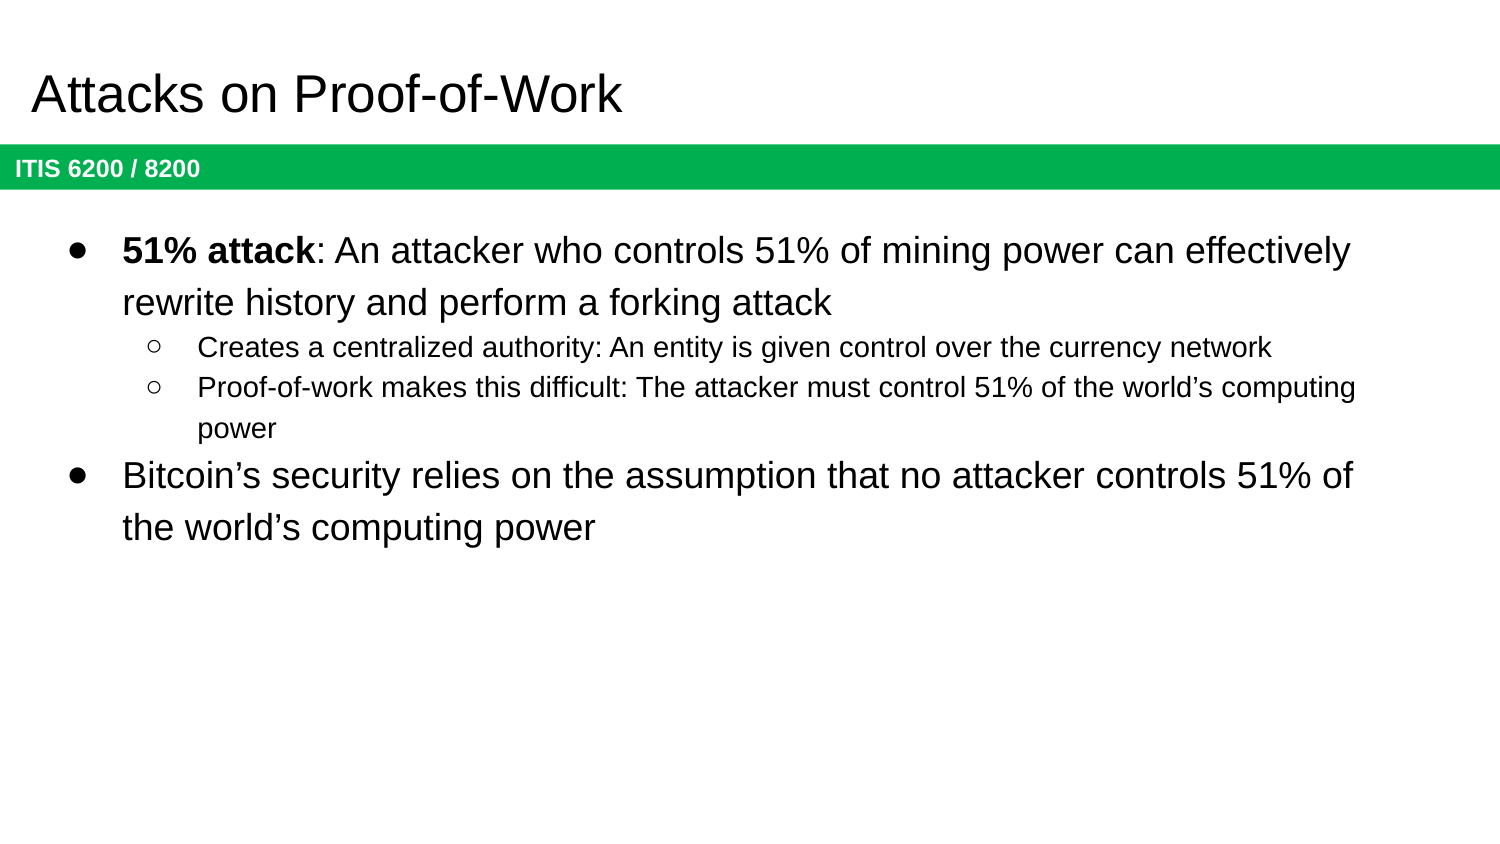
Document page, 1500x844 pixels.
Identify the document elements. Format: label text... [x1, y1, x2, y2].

title Attacks on Proof-of-Work [16, 44, 1415, 139]
list 51% attack: An attacker who controls 51% of mining power can effectively rewrite history and perform a forking attack Creates a centralized authority: An entity is given control over the currency network Proof-of-work makes this difficult: The attacker must control 51% of the world’s computing power Bitcoin’s security relies on the assumption that no attacker controls 51% of the world’s computing power [32, 204, 1431, 823]
